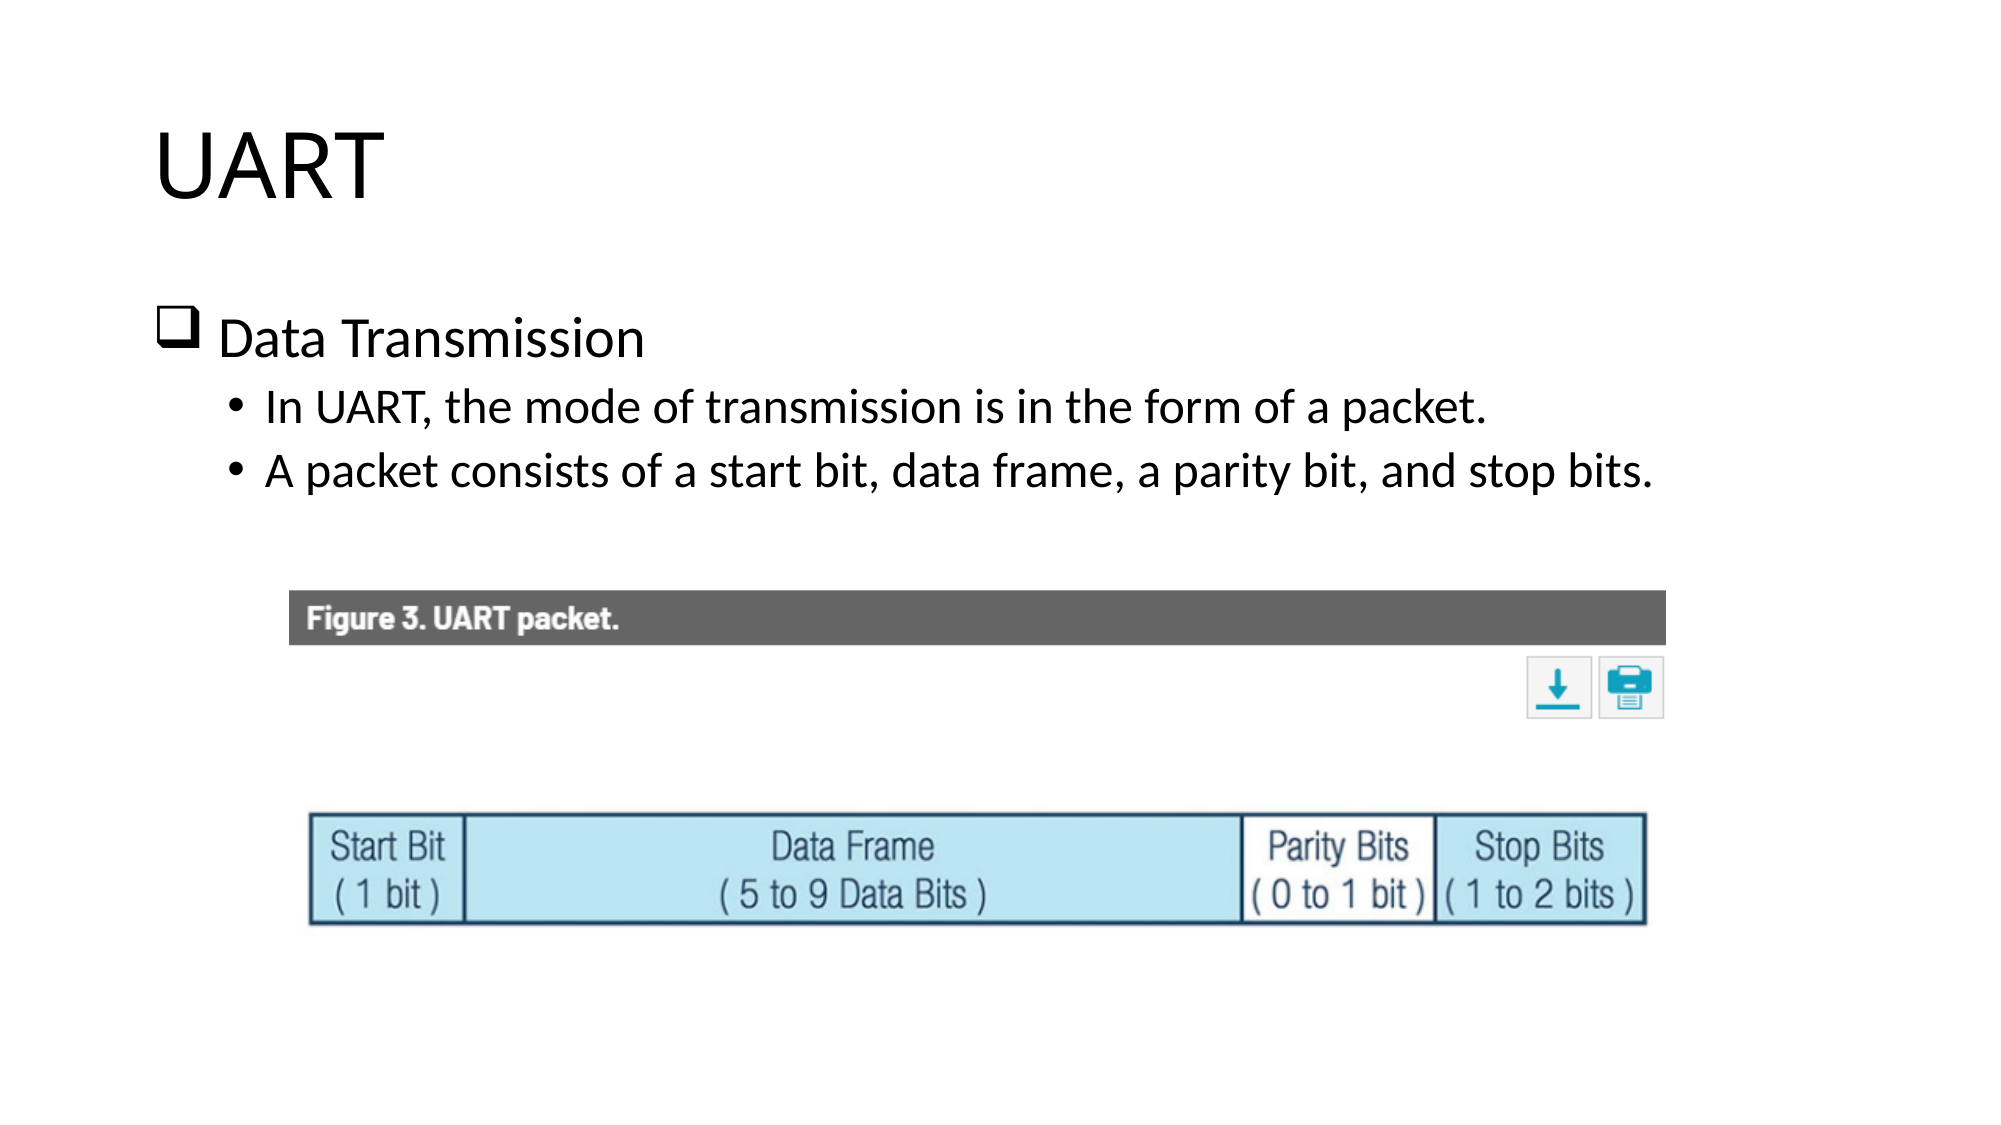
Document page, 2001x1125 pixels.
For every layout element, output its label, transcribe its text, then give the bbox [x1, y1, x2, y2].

picture [288, 578, 1666, 956]
list Data Transmission In UART, the mode of transmission is in the form of a packet. A packet consists of a start bit, data frame, a parity bit, and stop bits. [137, 299, 1863, 1014]
title UART [137, 59, 1863, 278]
